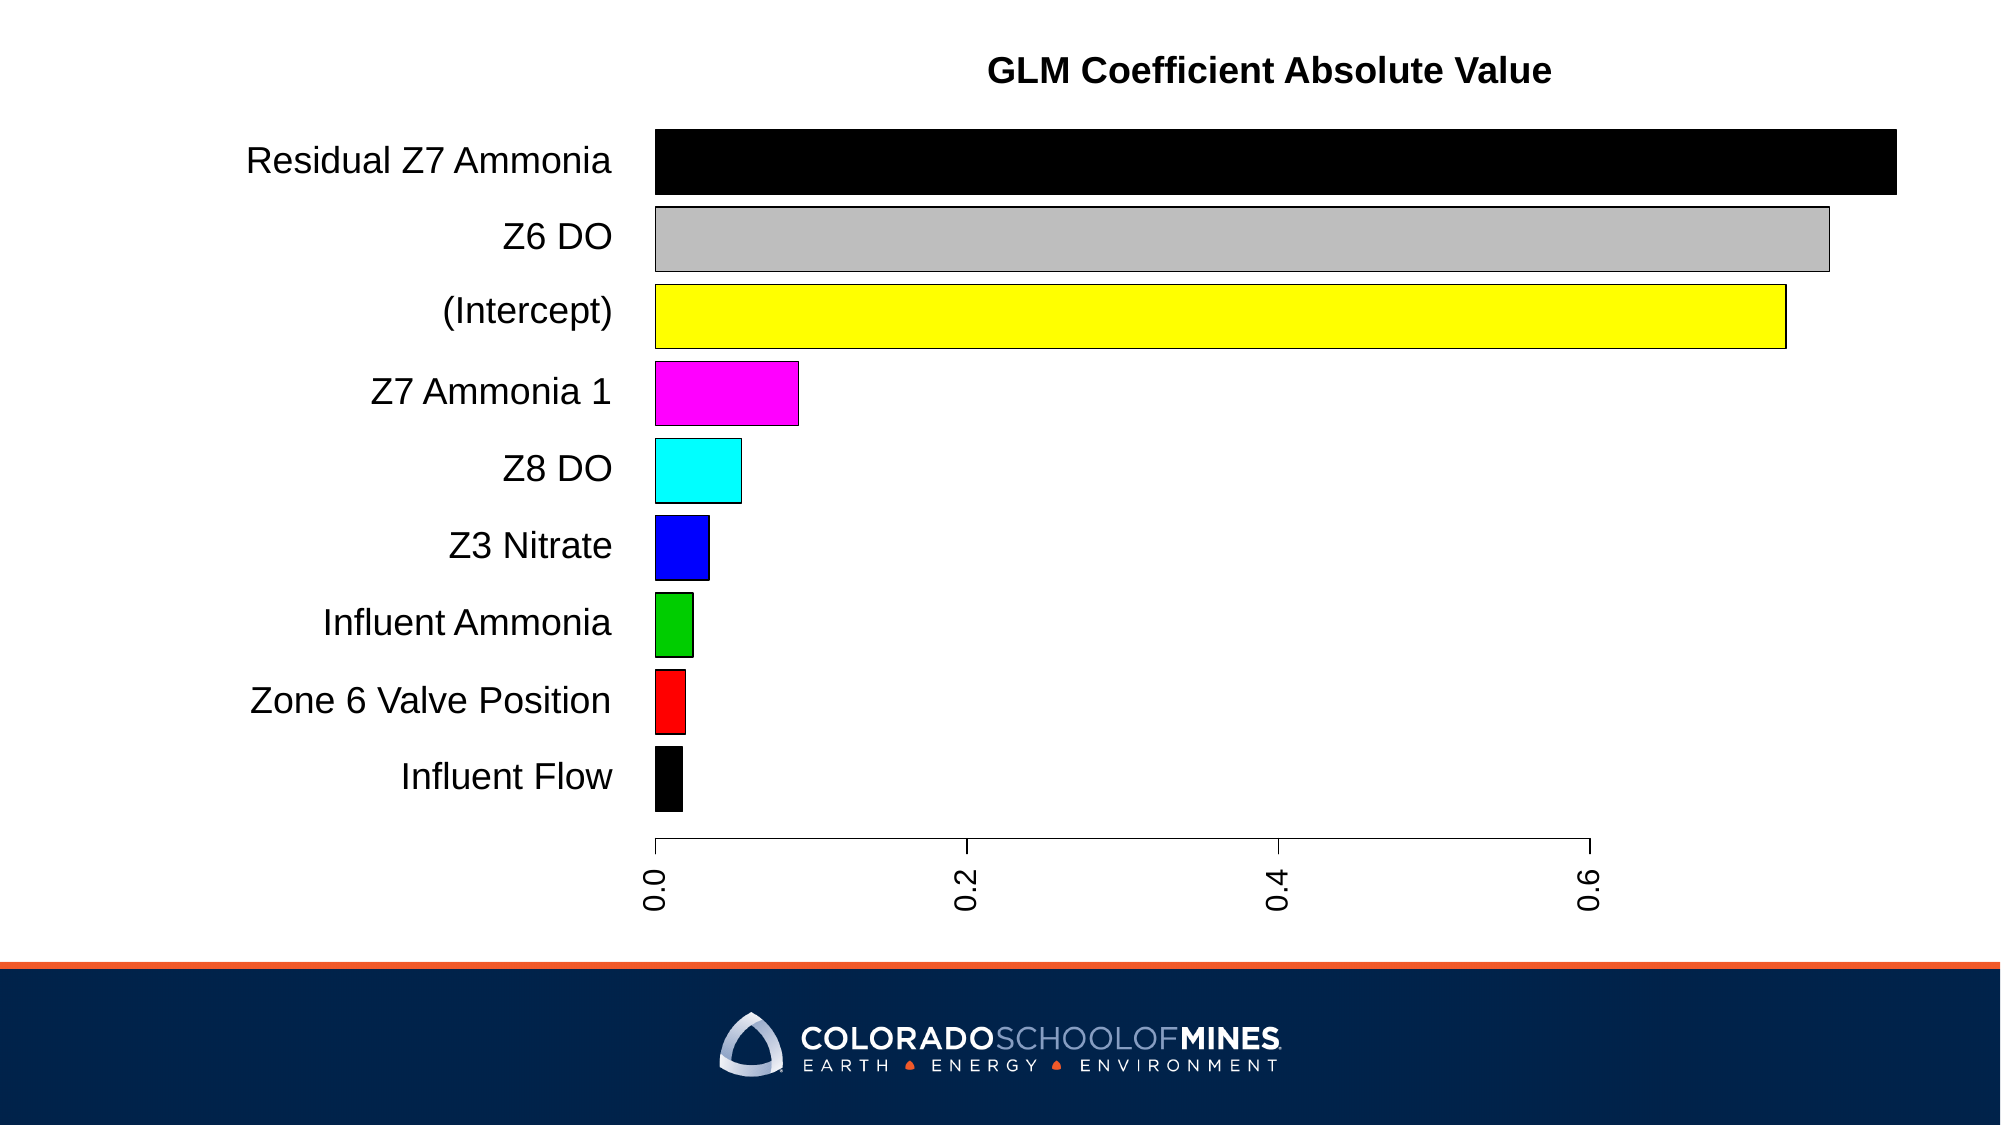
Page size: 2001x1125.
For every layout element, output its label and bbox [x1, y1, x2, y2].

text_box [43, 42, 1957, 929]
picture [0, 0, 2001, 1125]
